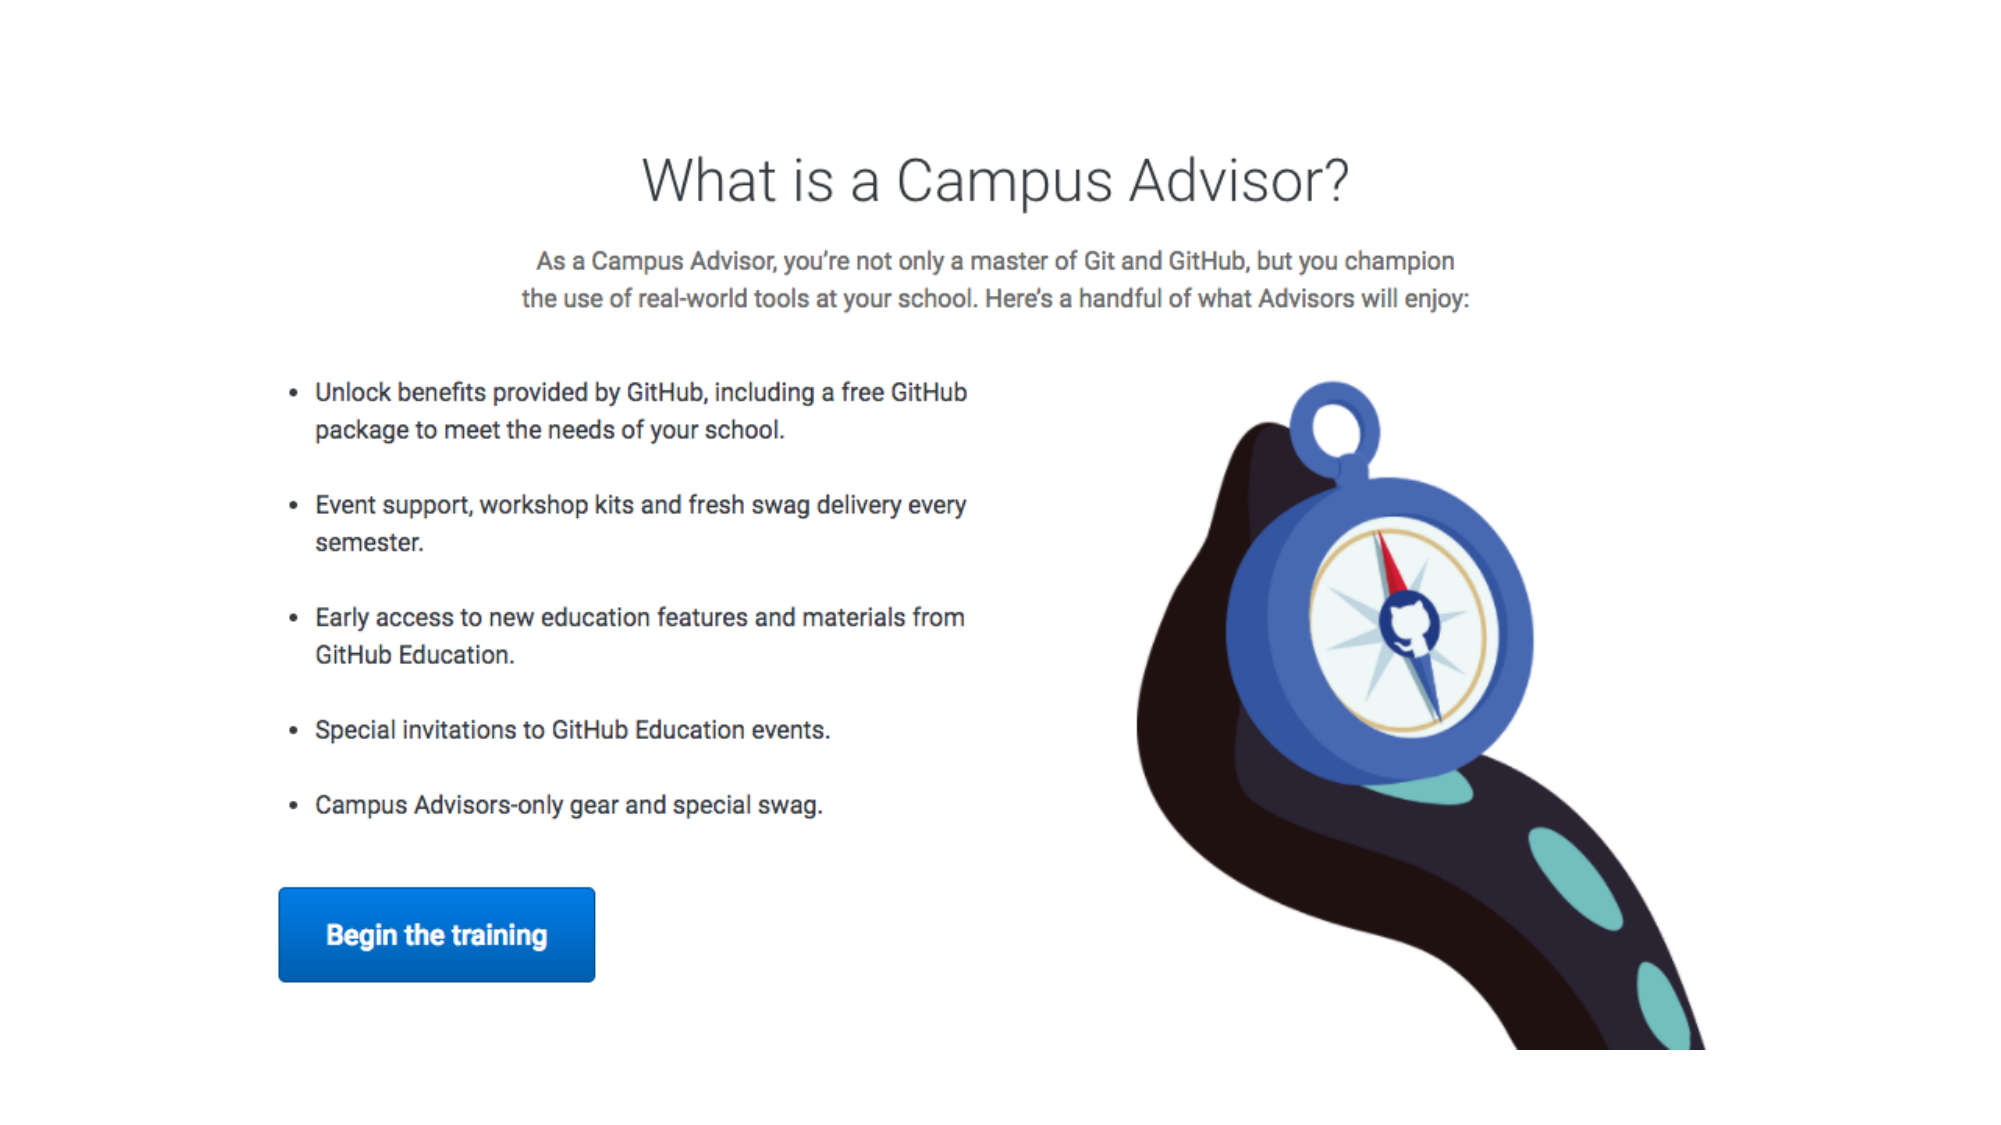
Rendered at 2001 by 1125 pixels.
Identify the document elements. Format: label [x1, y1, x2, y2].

list [182, 59, 1735, 1050]
